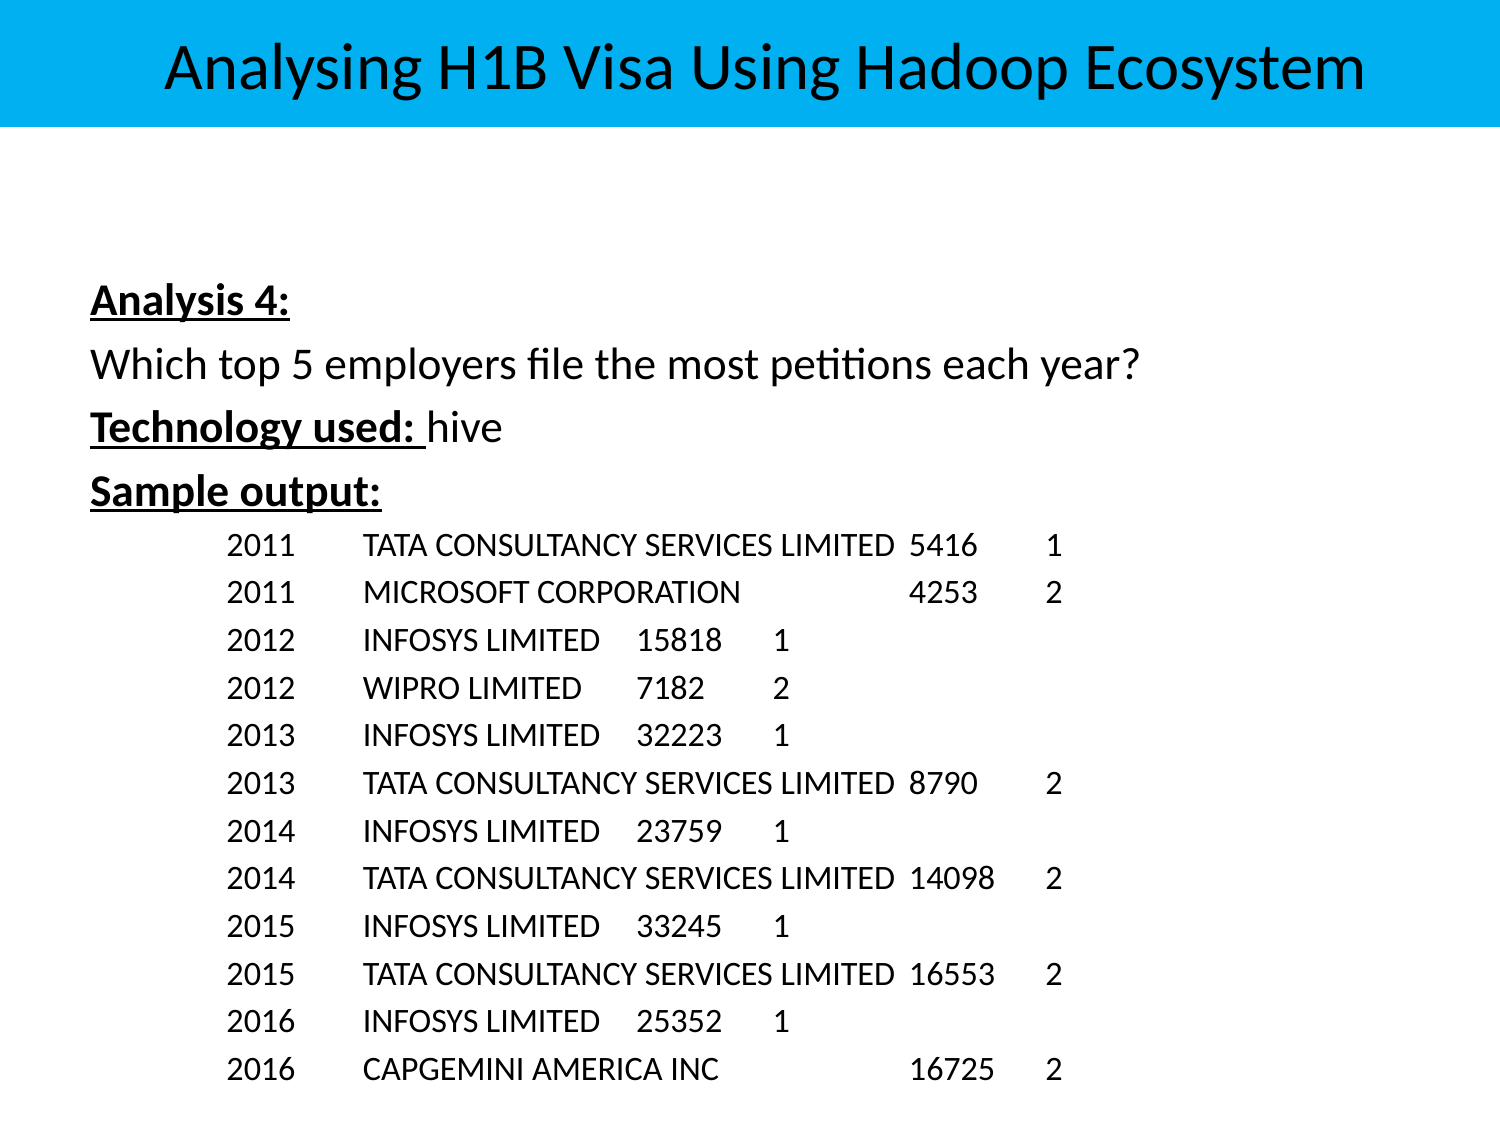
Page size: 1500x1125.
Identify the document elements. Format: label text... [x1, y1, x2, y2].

list Analysis 4: Which top 5 employers file the most petitions each year? Technology used: hive Sample output: 2011 TATA CONSULTANCY SERVICES LIMITED 5416 1 2011 MICROSOFT CORPORATION 4253 2 2012 INFOSYS LIMITED 15818 1 2012 WIPRO LIMITED 7182 2 2013 INFOSYS LIMITED 32223 1 2013 TATA CONSULTANCY SERVICES LIMITED 8790 2 2014 INFOSYS LIMITED 23759 1 2014 TATA CONSULTANCY SERVICES LIMITED 14098 2 2015 INFOSYS LIMITED 33245 1 2015 TATA CONSULTANCY SERVICES LIMITED 16553 2 2016 INFOSYS LIMITED 25352 1 2016 CAPGEMINI AMERICA INC 16725 2 [75, 262, 1425, 1100]
text_box Analysing H1B Visa Using Hadoop Ecosystem [0, 0, 1500, 127]
